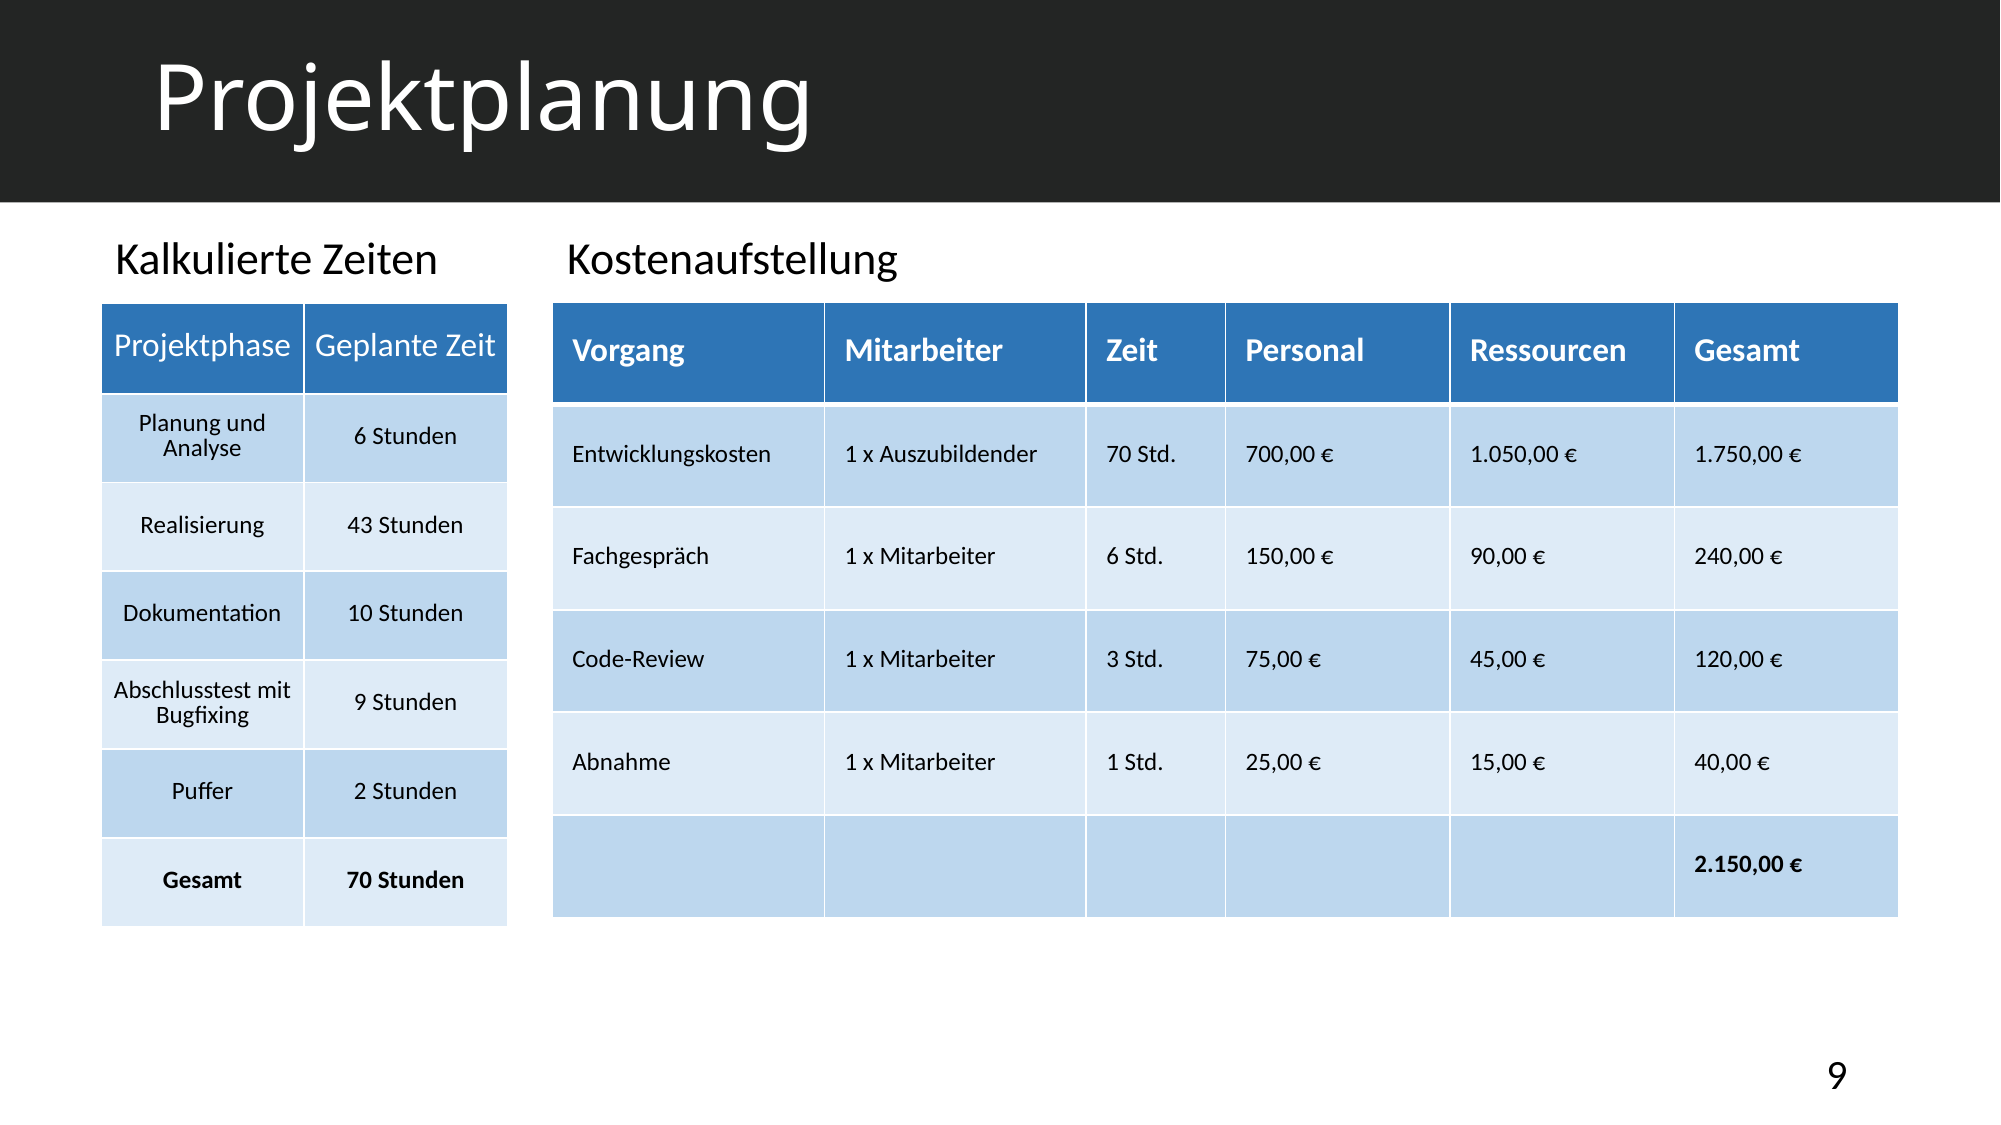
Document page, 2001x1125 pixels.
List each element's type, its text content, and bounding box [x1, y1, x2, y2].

table_cell Dokumentation [102, 572, 303, 659]
table_cell Entwicklungskosten [553, 407, 824, 506]
table_header Geplante Zeit [305, 304, 507, 393]
text_box Kostenaufstellung [552, 221, 919, 292]
table_header Zeit [1087, 303, 1225, 402]
table_cell 150,00 € [1226, 508, 1449, 609]
table_header Projektphase [102, 304, 303, 393]
table_header Vorgang [553, 303, 824, 402]
table_cell 3 Std. [1087, 611, 1225, 711]
table_header Gesamt [1675, 303, 1898, 402]
table_cell 2.150,00 € [1675, 816, 1898, 917]
table_cell 90,00 € [1451, 508, 1674, 609]
table_cell Code-Review [553, 611, 824, 711]
table_header Personal [1226, 303, 1449, 402]
title Projektplanung [137, 29, 1863, 173]
table_cell 1 x Auszubildender [825, 407, 1085, 506]
table_cell 240,00 € [1675, 508, 1898, 609]
table_cell [825, 816, 1085, 917]
table_cell Puffer [102, 750, 303, 837]
table_cell 40,00 € [1675, 713, 1898, 814]
table_cell 6 Stunden [305, 395, 507, 482]
table_header Ressourcen [1451, 303, 1674, 402]
table_cell 1 x Mitarbeiter [825, 713, 1085, 814]
table_cell 75,00 € [1226, 611, 1449, 711]
slide_number 9 [1412, 1042, 1863, 1103]
table_cell Gesamt [102, 839, 303, 926]
table_cell 1 x Mitarbeiter [825, 508, 1085, 609]
table_cell 70 Stunden [305, 839, 507, 926]
table_cell 2 Stunden [305, 750, 507, 837]
table_cell 15,00 € [1451, 713, 1674, 814]
table_cell 6 Std. [1087, 508, 1225, 609]
table_cell [1087, 816, 1225, 917]
table_cell 25,00 € [1226, 713, 1449, 814]
table_header Mitarbeiter [825, 303, 1085, 402]
table_cell 1.750,00 € [1675, 407, 1898, 506]
text_box [0, 0, 2000, 203]
table_cell 43 Stunden [305, 483, 507, 570]
table_cell Realisierung [102, 483, 303, 570]
table_cell [1226, 816, 1449, 917]
table_cell 1.050,00 € [1451, 407, 1674, 506]
table_cell Fachgespräch [553, 508, 824, 609]
table_cell Abnahme [553, 713, 824, 814]
table_cell 10 Stunden [305, 572, 507, 659]
table_cell 120,00 € [1675, 611, 1898, 711]
table_cell 9 Stunden [305, 661, 507, 748]
table_cell 700,00 € [1226, 407, 1449, 506]
table_cell 70 Std. [1087, 407, 1225, 506]
table_cell [553, 816, 824, 917]
text_box Kalkulierte Zeiten [100, 221, 498, 292]
table_cell 1 Std. [1087, 713, 1225, 814]
table_cell 45,00 € [1451, 611, 1674, 711]
table_cell Abschlusstest mit Bugfixing [102, 661, 303, 748]
table_cell Planung und Analyse [102, 395, 303, 482]
table_cell 1 x Mitarbeiter [825, 611, 1085, 711]
table_cell [1451, 816, 1674, 917]
